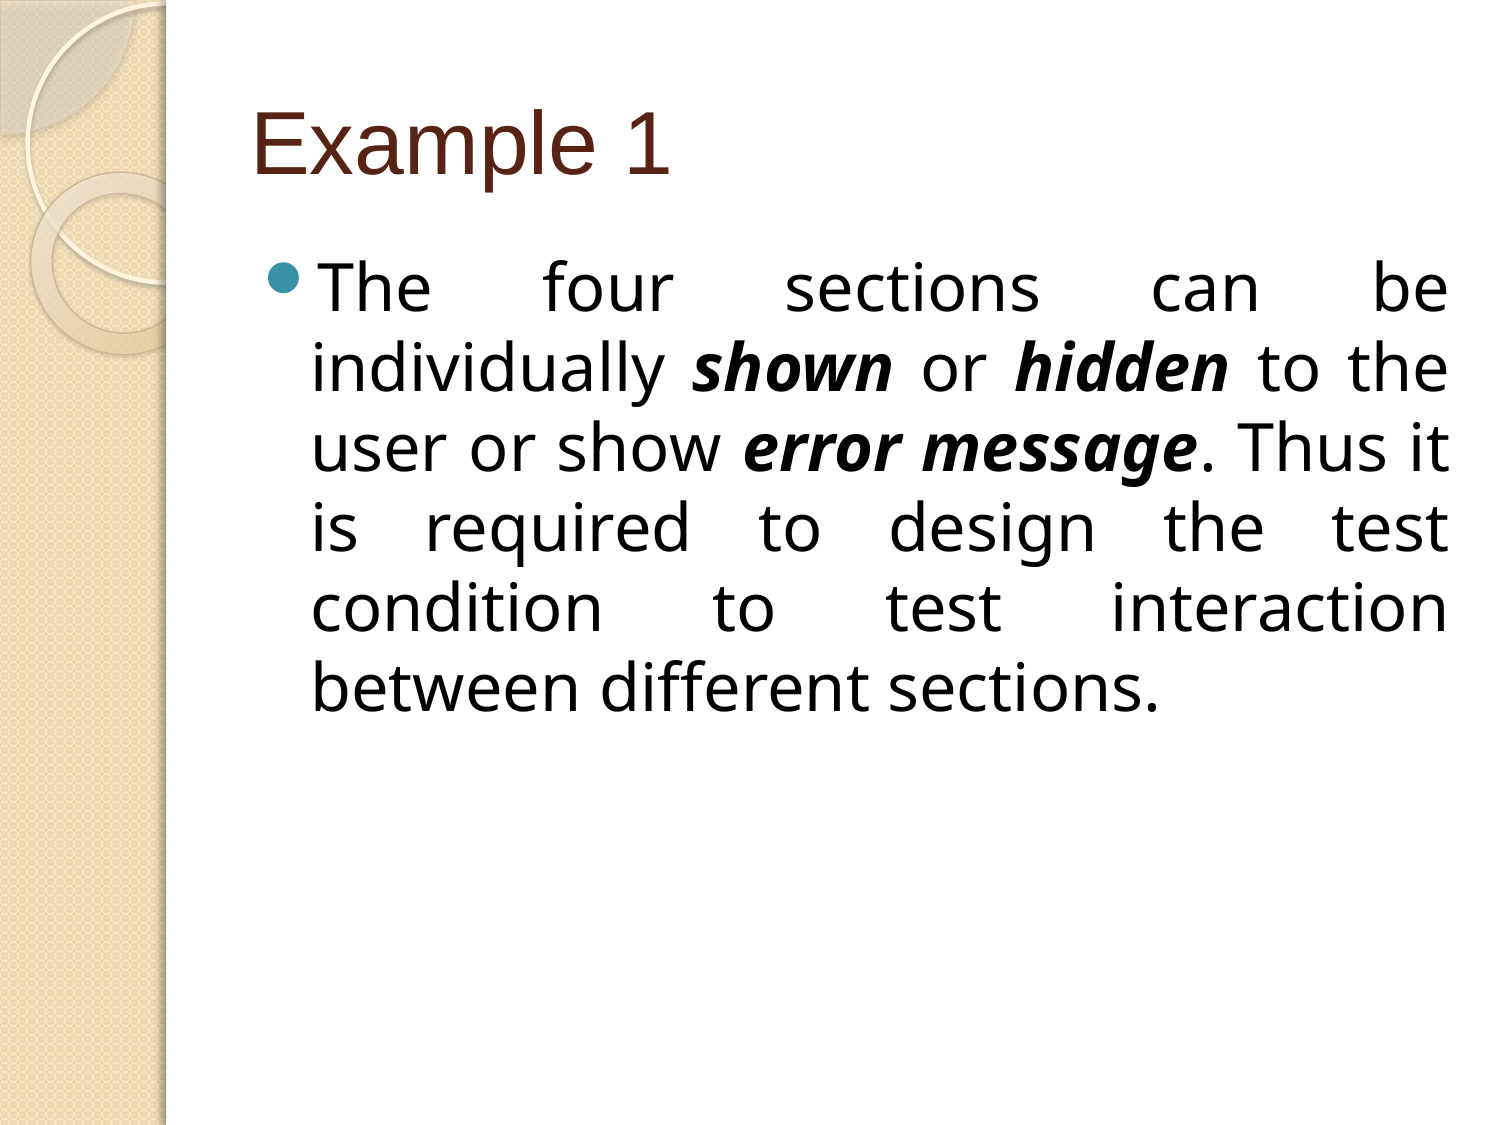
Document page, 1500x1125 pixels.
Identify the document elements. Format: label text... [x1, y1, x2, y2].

list The four sections can be individually shown or hidden to the user or show error message. Thus it is required to design the test condition to test interaction between different sections. [235, 237, 1466, 1025]
title Example 1 [235, 45, 1466, 233]
